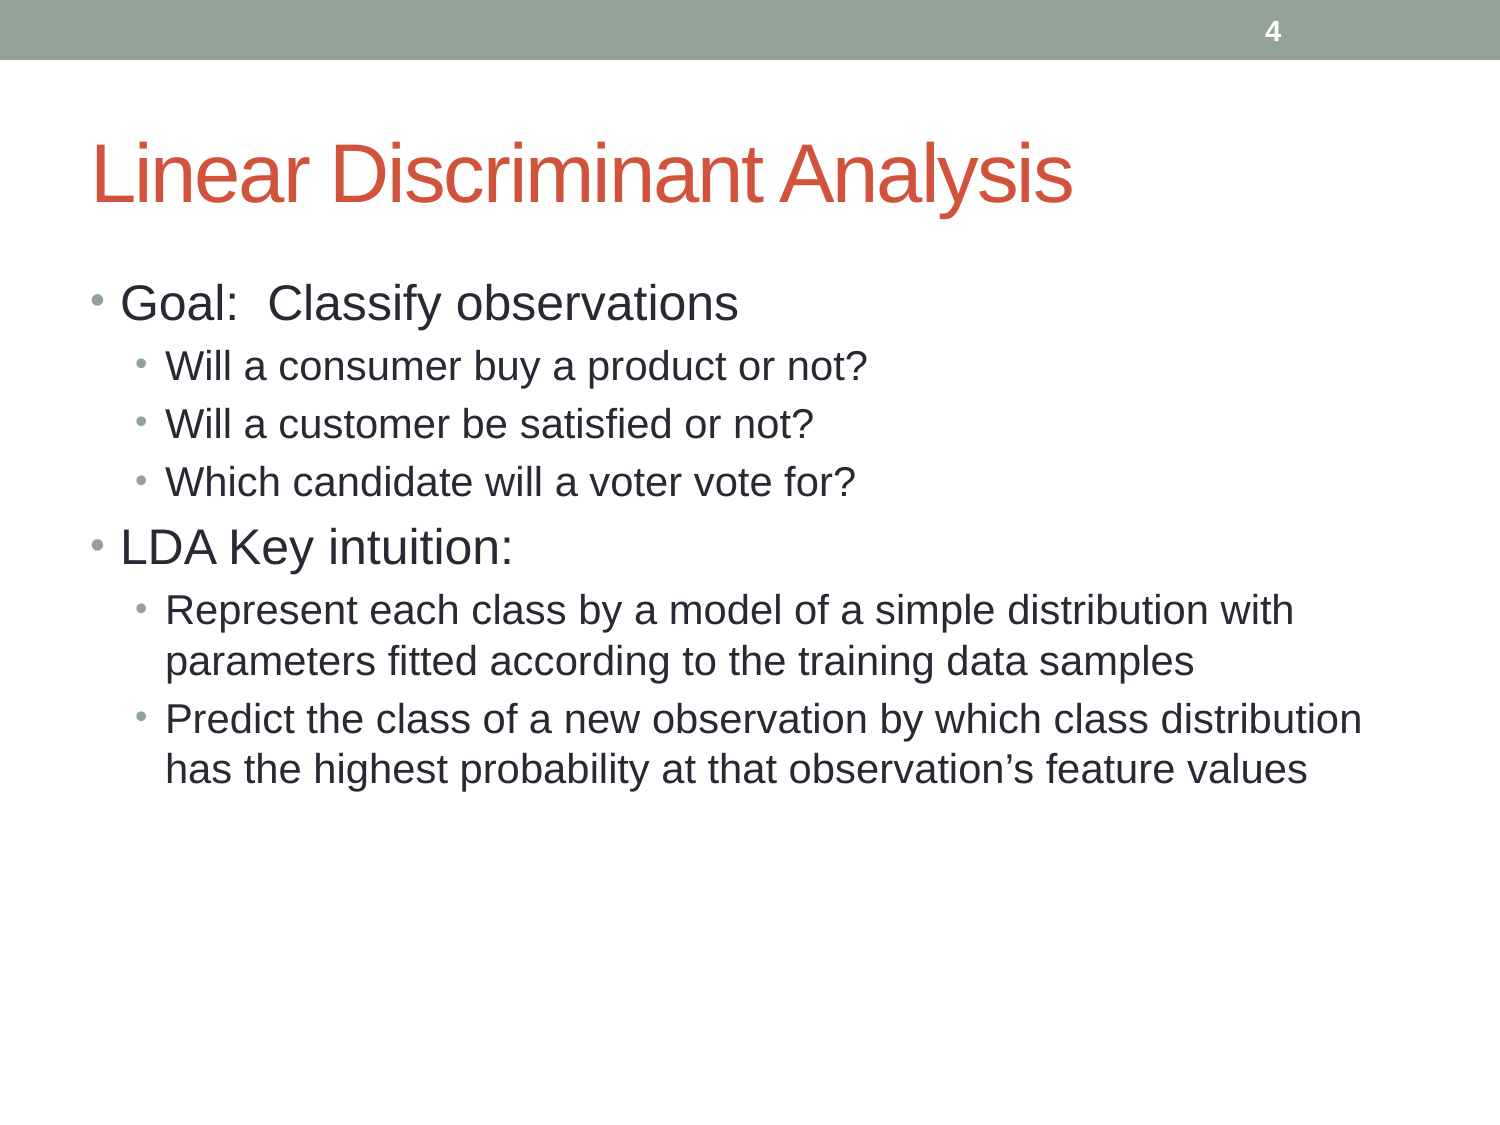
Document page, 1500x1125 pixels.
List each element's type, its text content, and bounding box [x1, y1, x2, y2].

list Goal: Classify observations Will a consumer buy a product or not? Will a customer be satisfied or not? Which candidate will a voter vote for? LDA Key intuition: Represent each class by a model of a simple distribution with parameters fitted according to the training data samples Predict the class of a new observation by which class distribution has the highest probability at that observation’s feature values [75, 262, 1425, 1063]
title Linear Discriminant Analysis [75, 87, 1425, 250]
slide_number 4 [1250, 3, 1425, 57]
